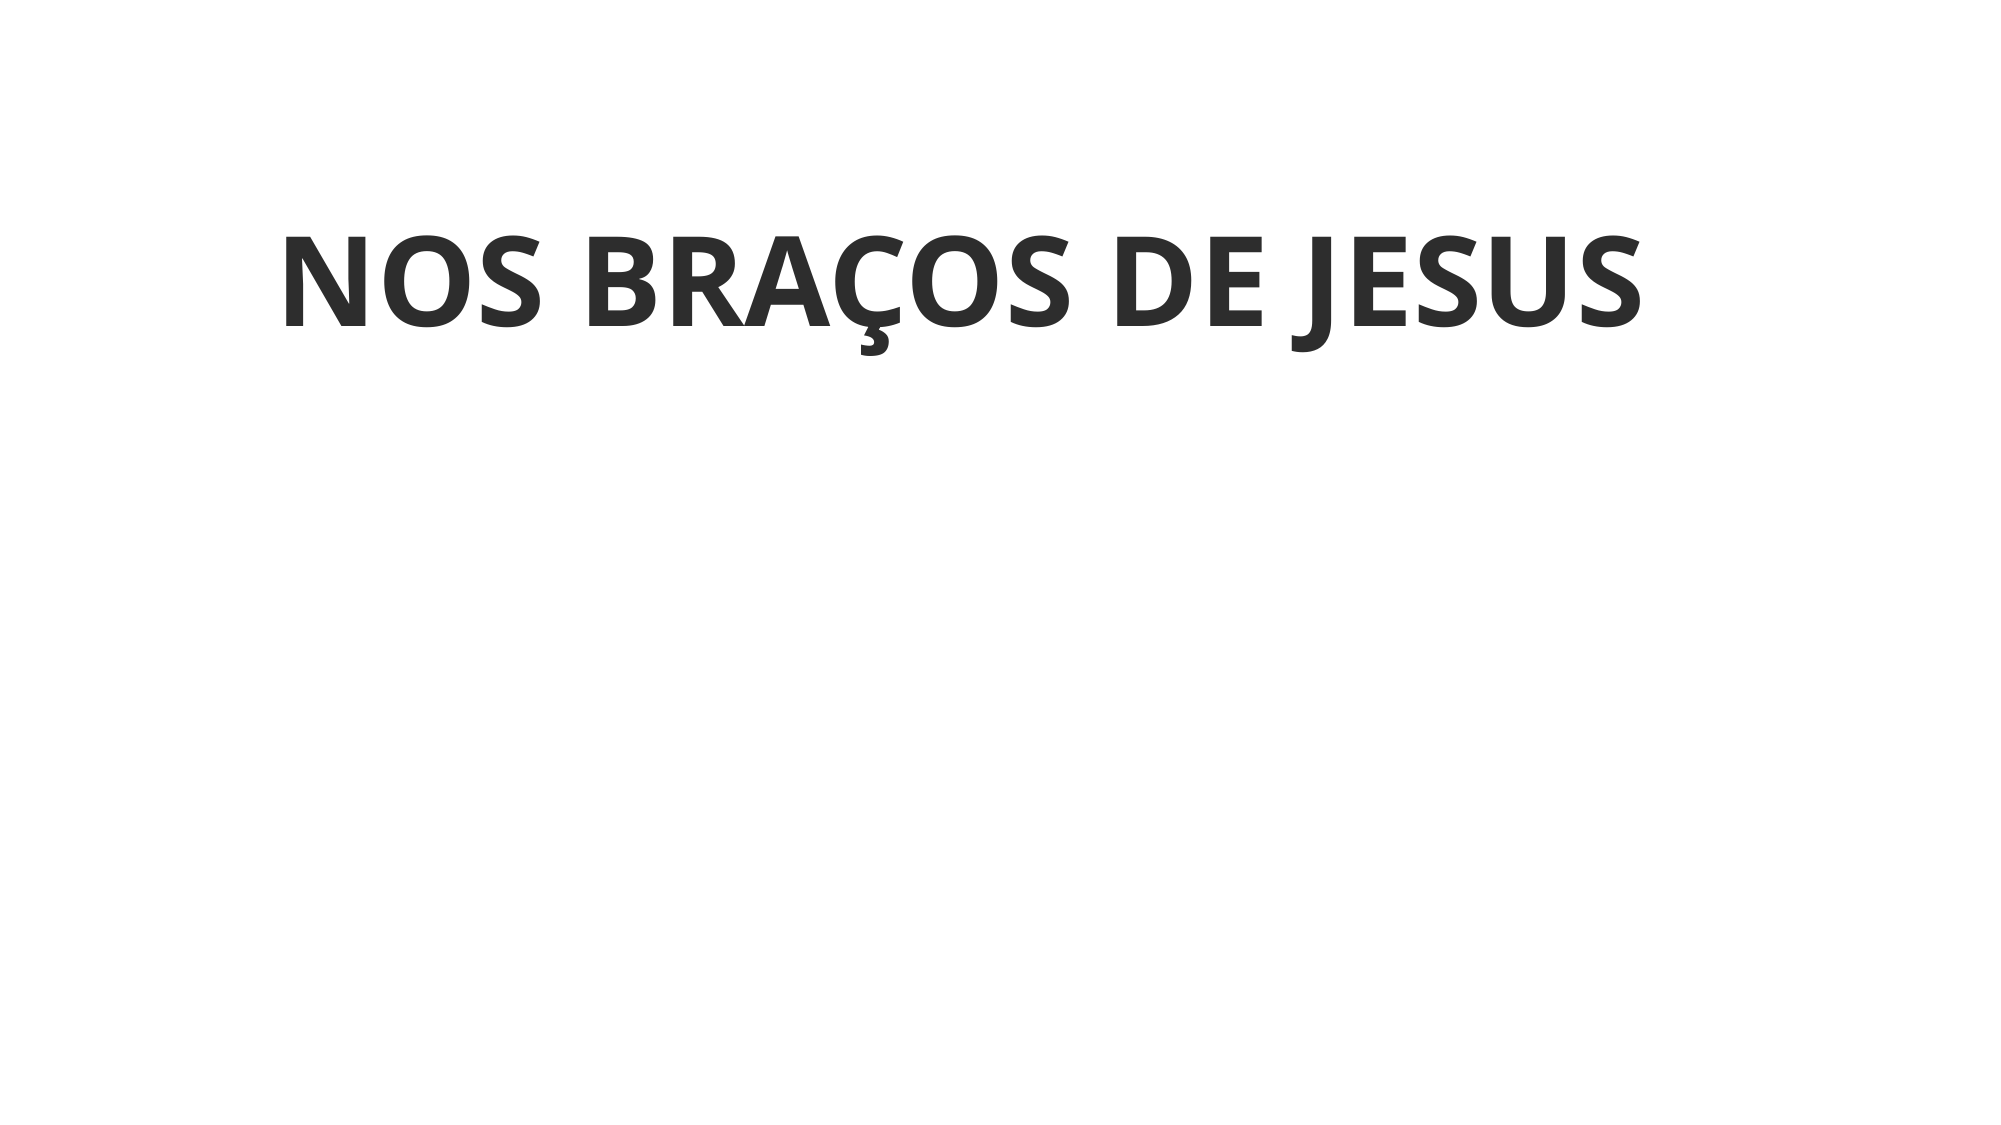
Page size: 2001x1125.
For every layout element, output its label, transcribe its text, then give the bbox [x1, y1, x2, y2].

text_box NOS BRAÇOS DE JESUS [260, 193, 1661, 359]
